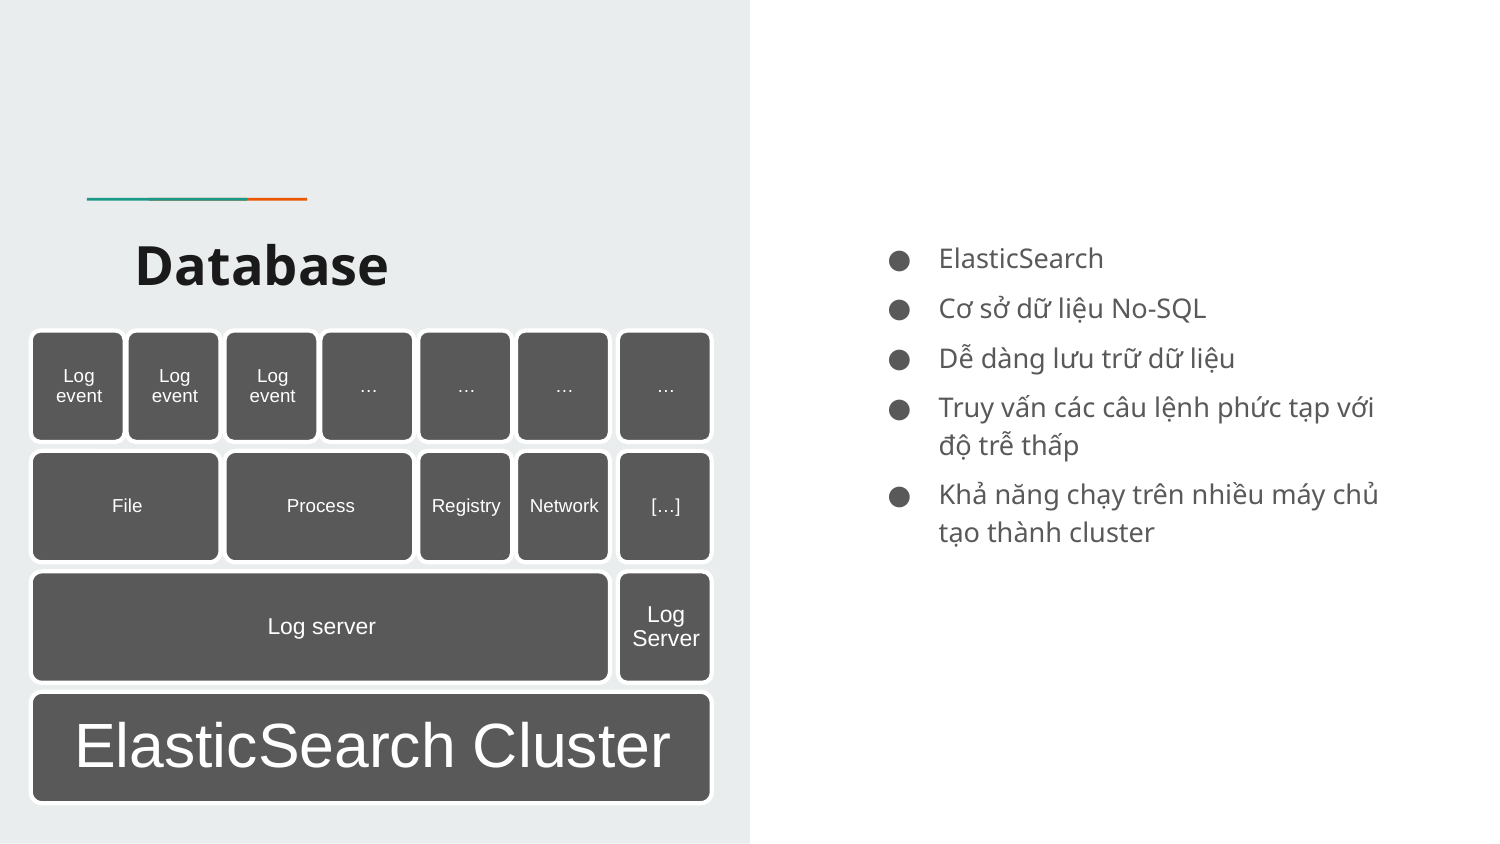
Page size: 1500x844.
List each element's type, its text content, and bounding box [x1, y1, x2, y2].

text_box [30, 330, 713, 804]
list ElasticSearch Cơ sở dữ liệu No-SQL Dễ dàng lưu trữ dữ liệu Truy vấn các câu lệnh phức tạp với độ trễ thấp Khả năng chạy trên nhiều máy chủ tạo thành cluster [848, 221, 1403, 719]
title Database [119, 216, 662, 328]
